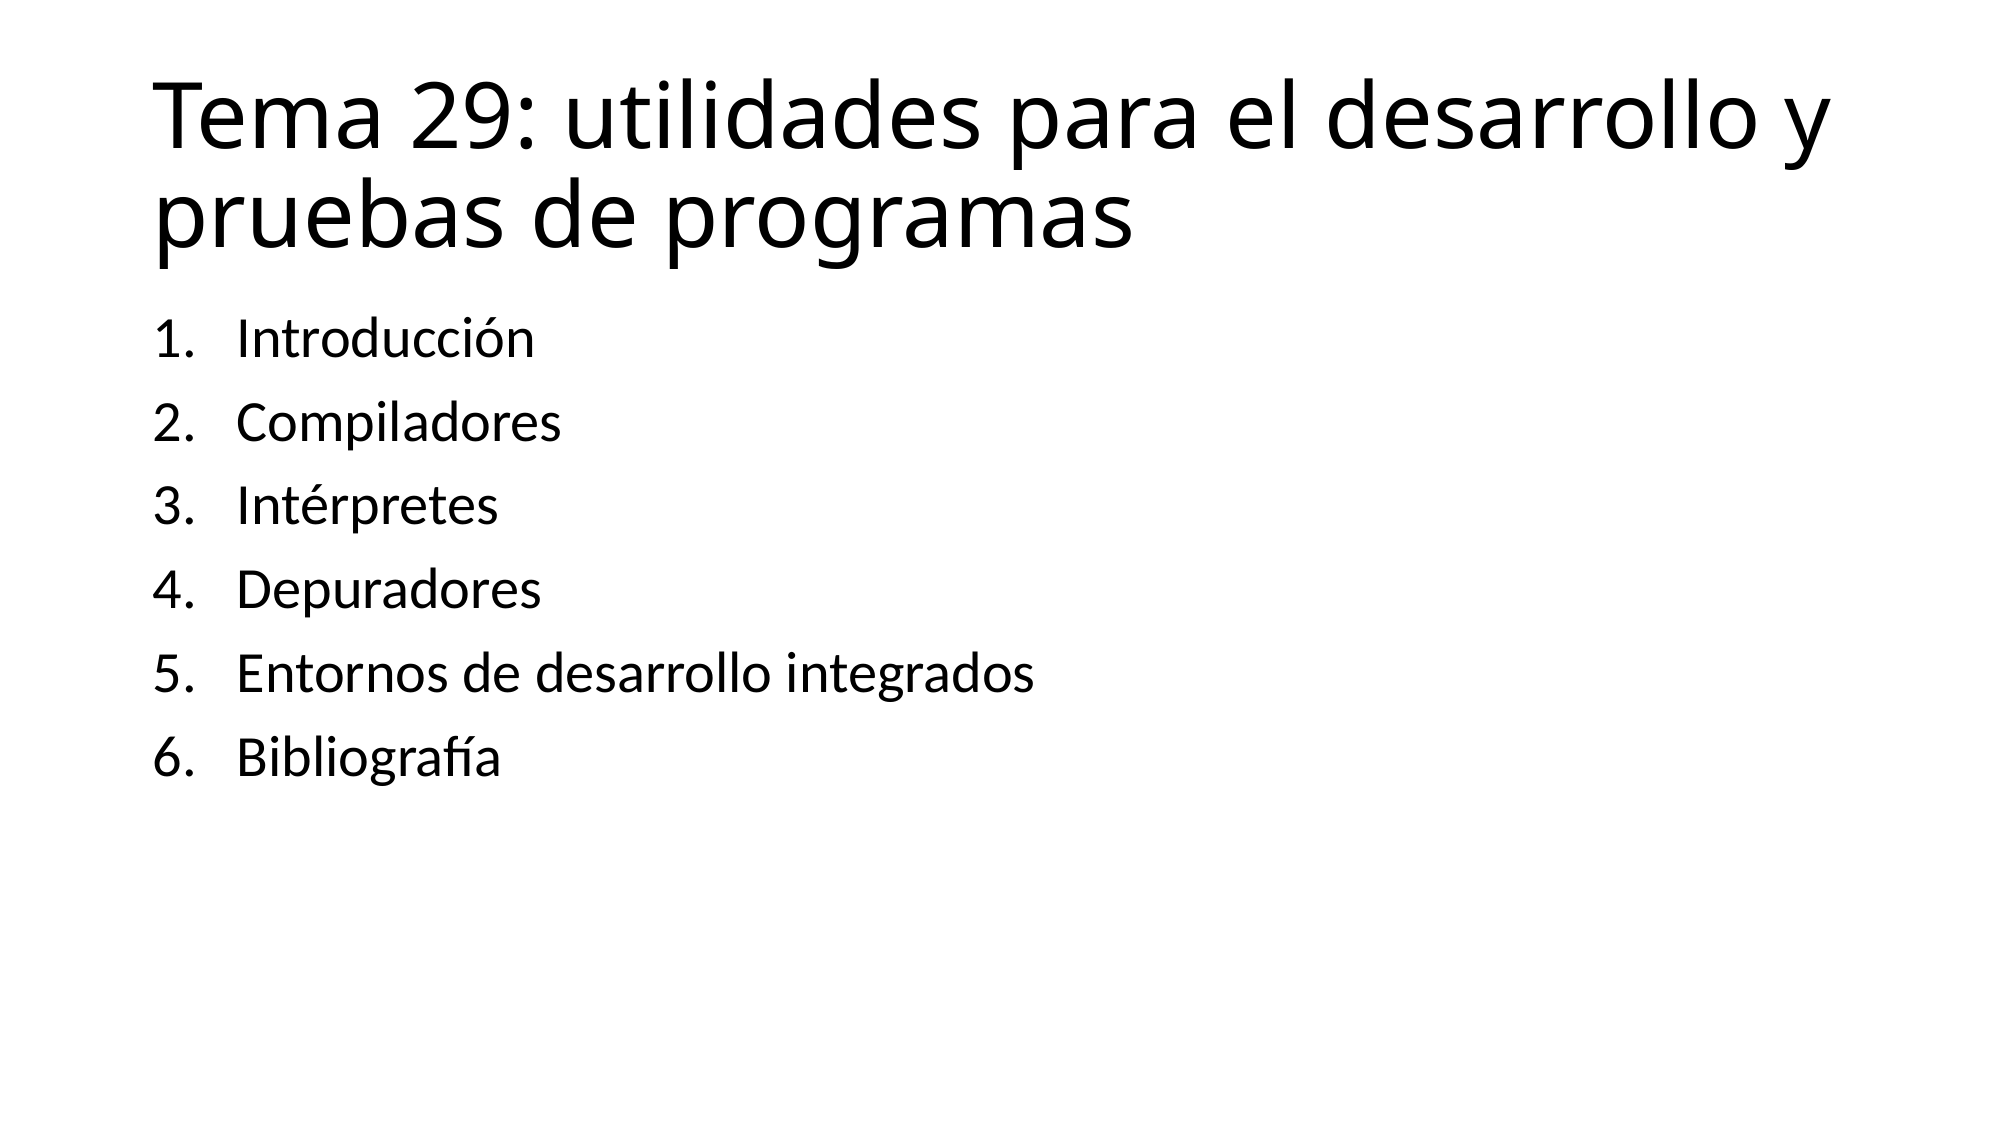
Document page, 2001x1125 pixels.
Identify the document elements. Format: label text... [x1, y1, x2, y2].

title Tema 29: utilidades para el desarrollo y pruebas de programas [137, 59, 1863, 278]
list Introducción Compiladores Intérpretes Depuradores Entornos de desarrollo integrados Bibliografía [137, 299, 1863, 1014]
